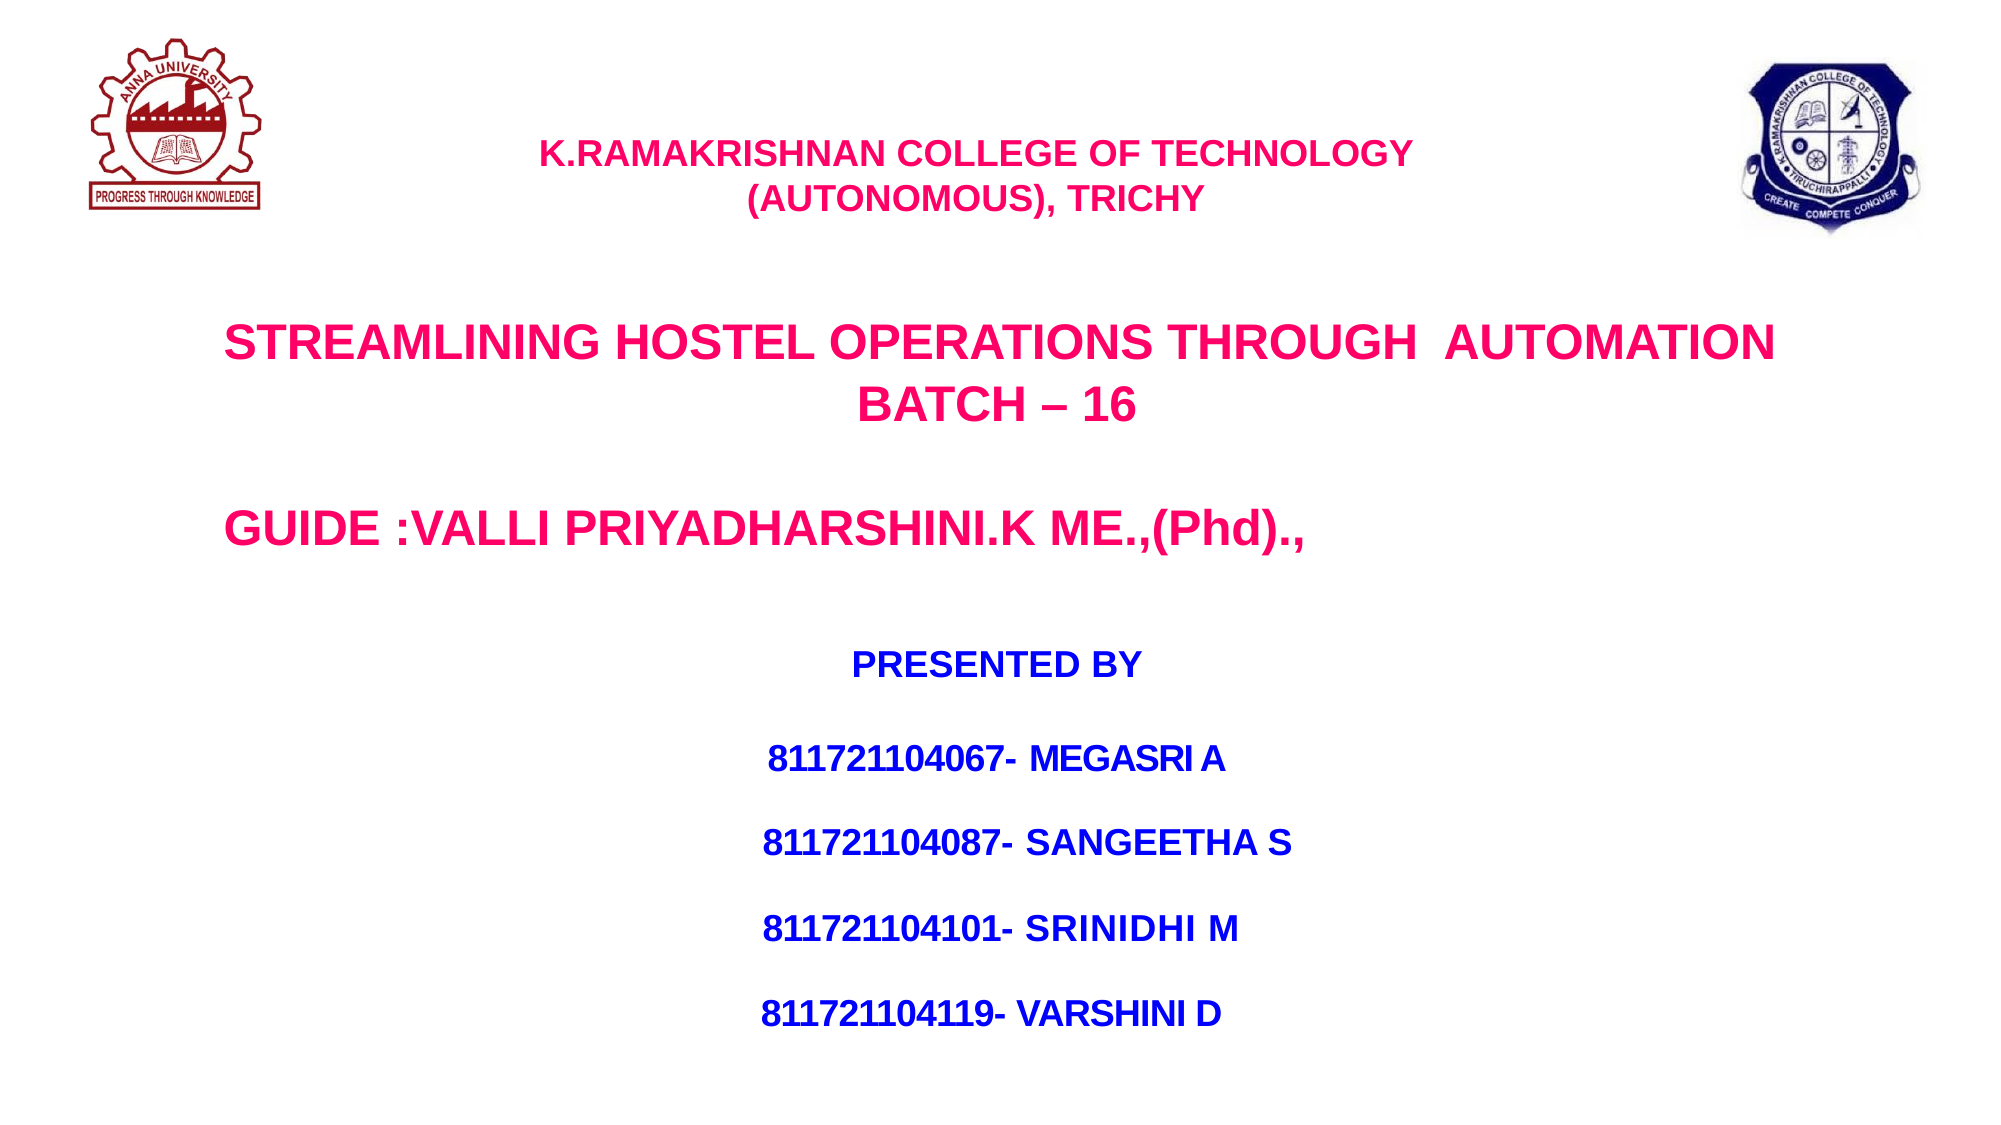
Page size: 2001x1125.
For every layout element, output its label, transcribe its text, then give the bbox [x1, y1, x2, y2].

picture [88, 38, 263, 210]
text_box STREAMLINING HOSTEL OPERATIONS THROUGH AUTOMATION BATCH – 16 GUIDE :VALLI PRIYADHARSHINI.K ME.,(Phd)., [125, 307, 1950, 556]
text_box PRESENTED BY 811721104067- MEGASRI A 811721104087- SANGEETHA S 811721104101- SRINIDHI M 811721104119- VARSHINI D [699, 637, 1338, 1034]
title K.RAMAKRISHNAN COLLEGE OF TECHNOLOGY (AUTONOMOUS), TRICHY [492, 102, 1478, 307]
picture [1737, 57, 1927, 240]
